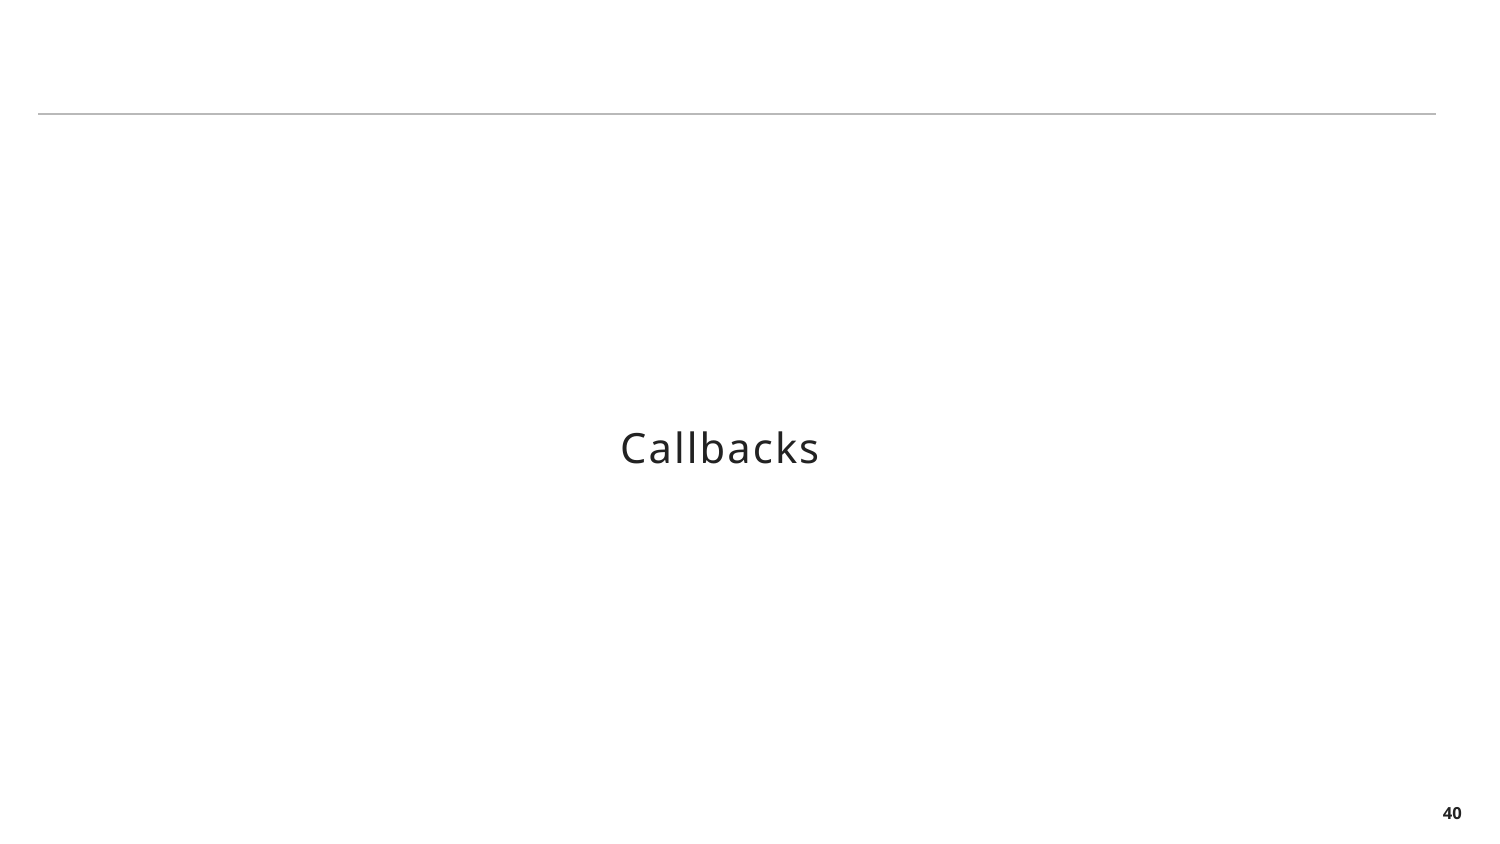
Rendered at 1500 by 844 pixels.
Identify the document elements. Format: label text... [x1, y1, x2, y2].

title Callbacks [620, 421, 984, 472]
text_box 40 [1236, 791, 1462, 844]
